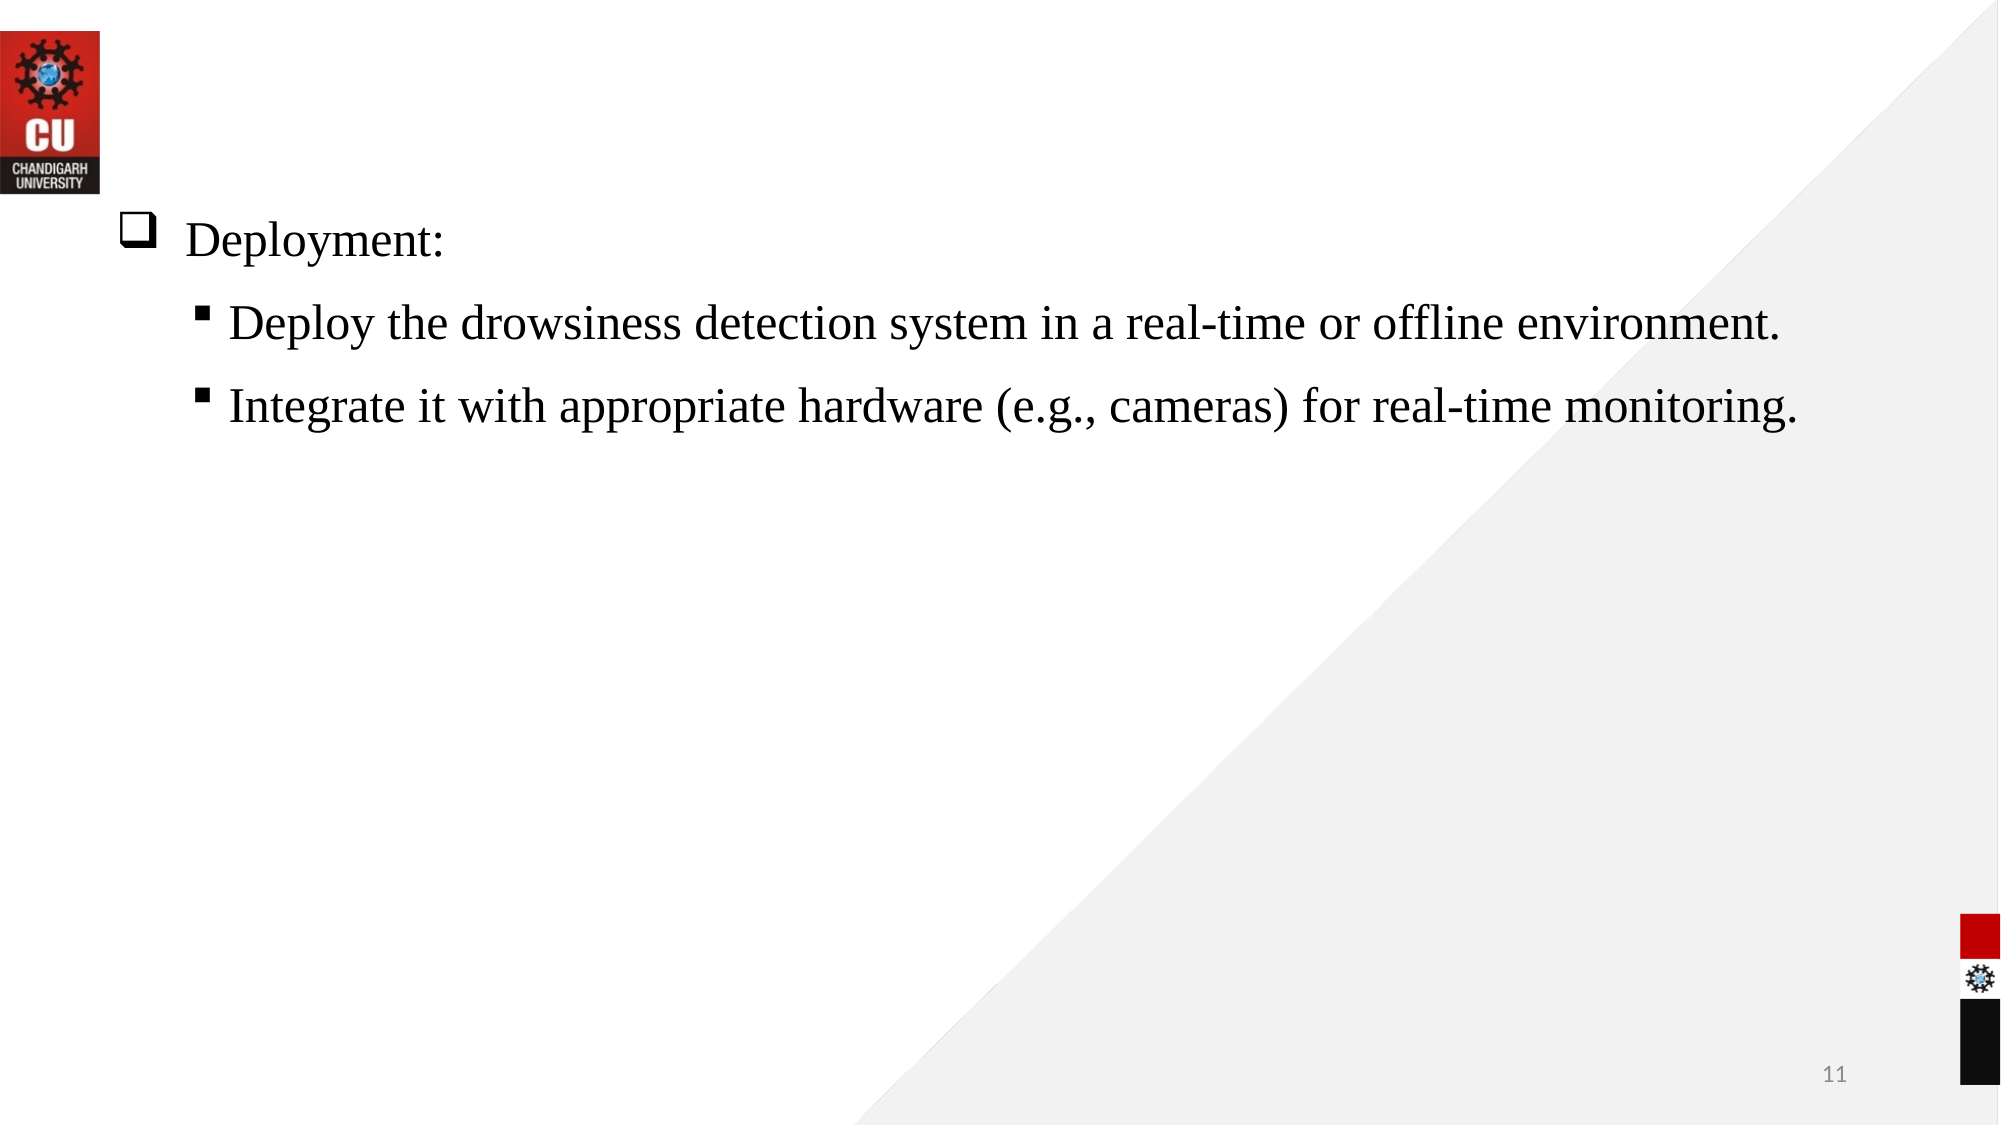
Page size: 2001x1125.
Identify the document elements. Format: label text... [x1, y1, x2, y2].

slide_number 11 [1412, 1042, 1863, 1103]
picture [0, 0, 2001, 1125]
list Deployment: Deploy the drowsiness detection system in a real-time or offline environment. Integrate it with appropriate hardware (e.g., cameras) for real-time monitoring. [101, 117, 1899, 1043]
